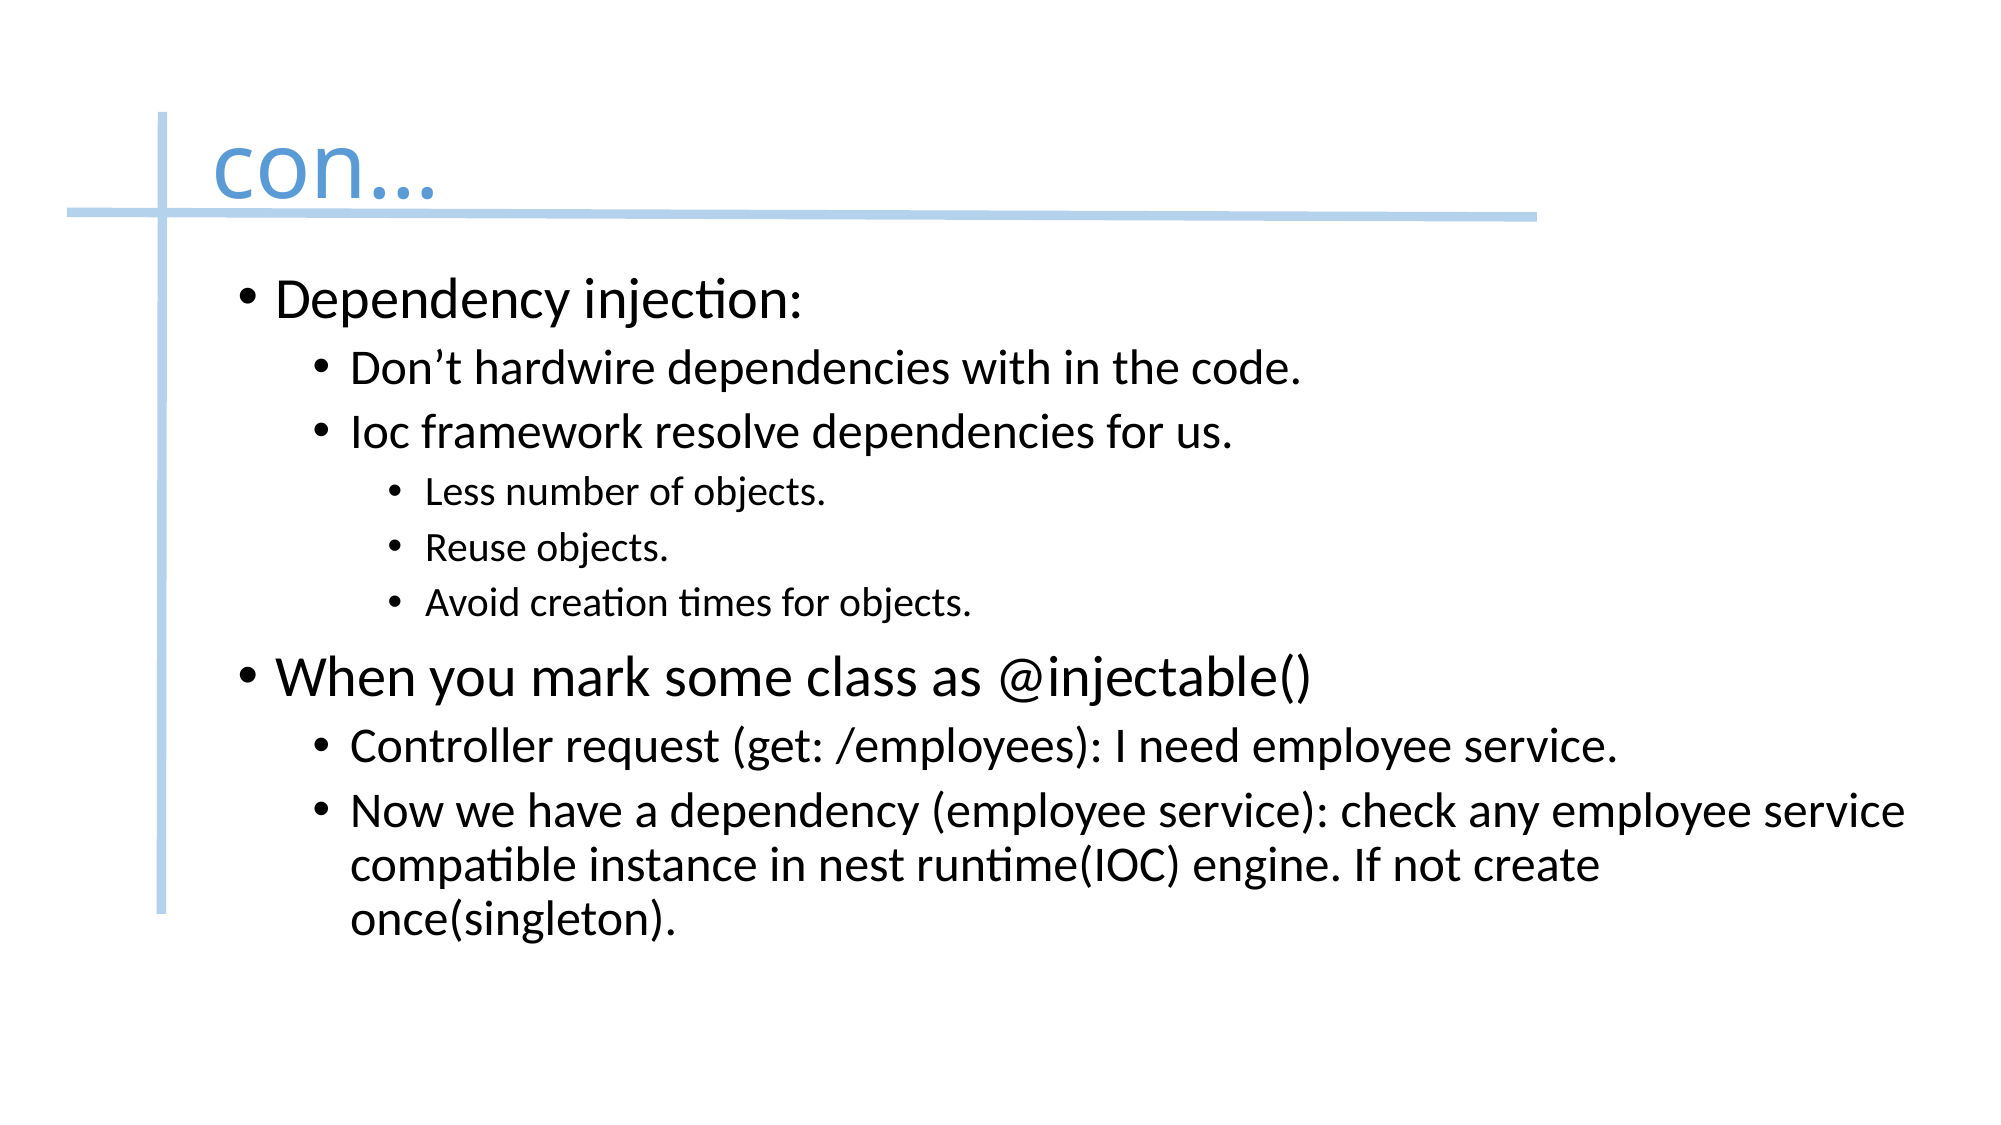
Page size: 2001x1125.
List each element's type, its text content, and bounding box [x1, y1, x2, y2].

list Dependency injection: Don’t hardwire dependencies with in the code. Ioc framework resolve dependencies for us. Less number of objects. Reuse objects. Avoid creation times for objects. When you mark some class as @injectable() Controller request (get: /employees): I need employee service. Now we have a dependency (employee service): check any employee service compatible instance in nest runtime(IOC) engine. If not create once(singleton). [222, 260, 1948, 992]
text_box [66, 212, 161, 217]
title con… [101, 59, 1863, 278]
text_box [163, 212, 1537, 217]
